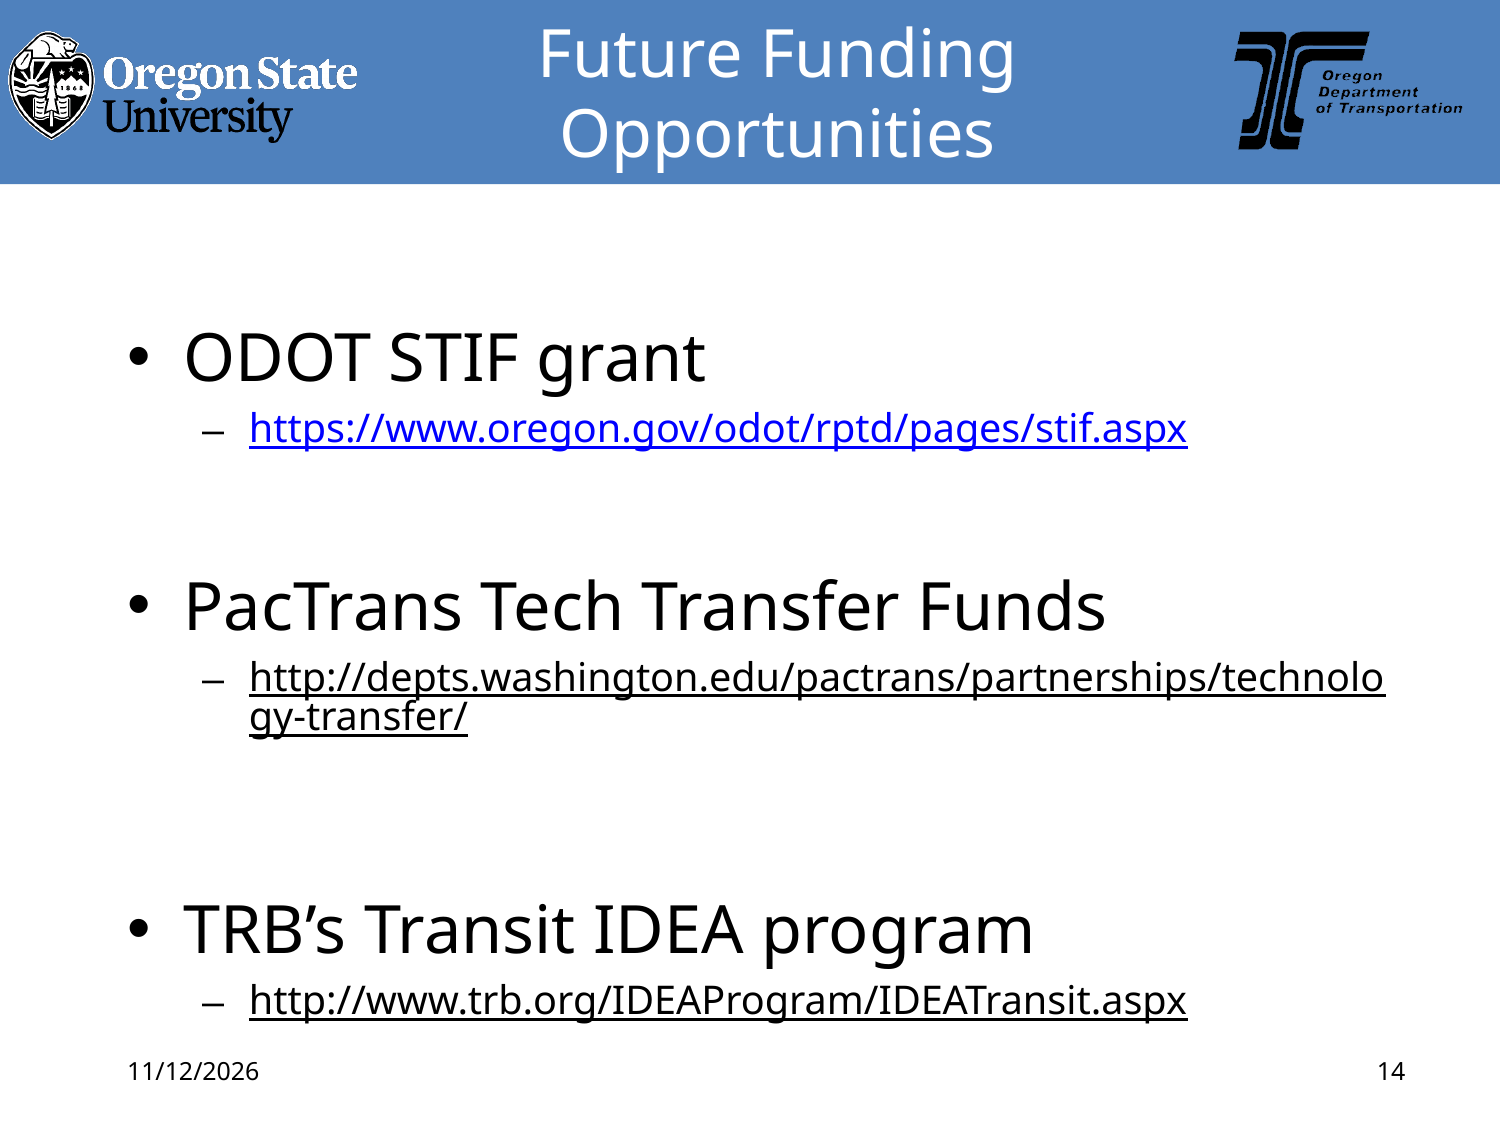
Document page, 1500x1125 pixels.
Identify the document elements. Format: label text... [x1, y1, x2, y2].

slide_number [112, 1042, 425, 1103]
title Future Funding Opportunities [346, 24, 1210, 157]
picture [1188, 0, 1472, 181]
list ODOT STIF grant https://www.oregon.gov/odot/rptd/pages/stif.aspx PacTrans Tech Transfer Funds http://depts.washington.edu/pactrans/partnerships/technology-transfer/ TRB’s Transit IDEA program http://www.trb.org/IDEAProgram/IDEATransit.aspx [112, 214, 1421, 1015]
slide_number 14 [1105, 1042, 1421, 1103]
picture [8, 31, 346, 143]
